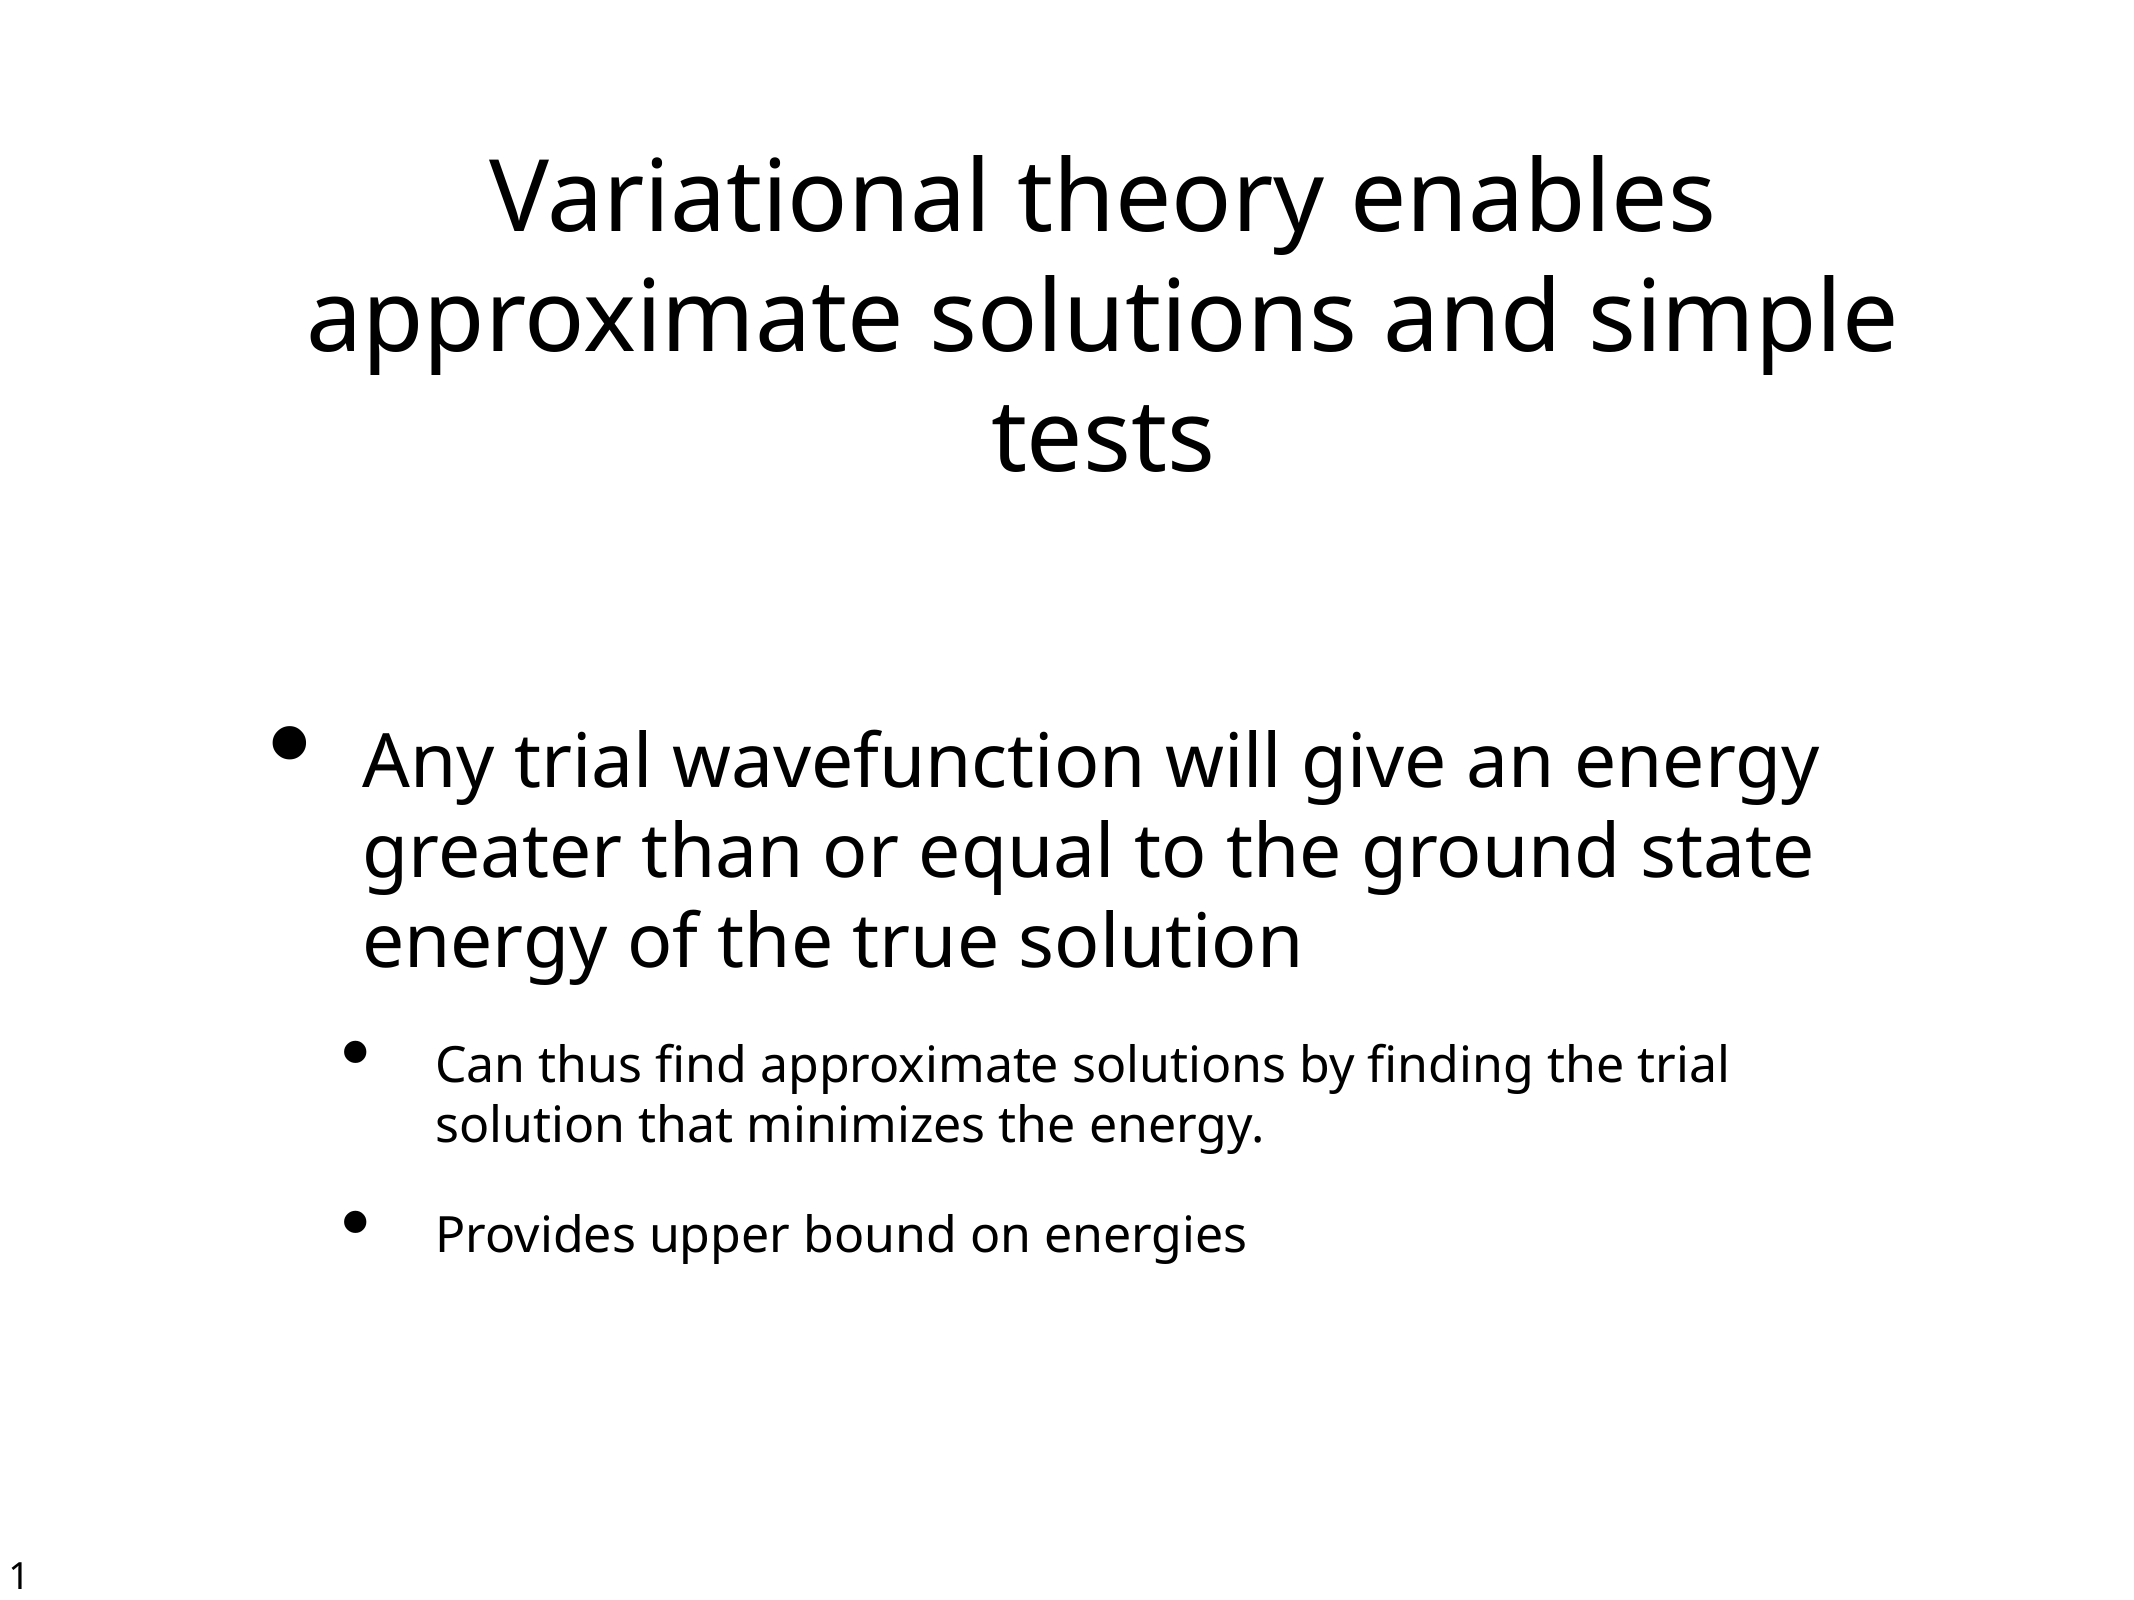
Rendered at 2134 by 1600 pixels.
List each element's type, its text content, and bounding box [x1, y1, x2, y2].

slide_number 14 [0, 1543, 57, 1600]
title Variational theory enables approximate solutions and simple tests [207, 166, 1999, 458]
list Any trial wavefunction will give an energy greater than or equal to the ground state energy of the true solution Can thus find approximate solutions by finding the trial solution that minimizes the energy. Provides upper bound on energies [207, 653, 1926, 1322]
